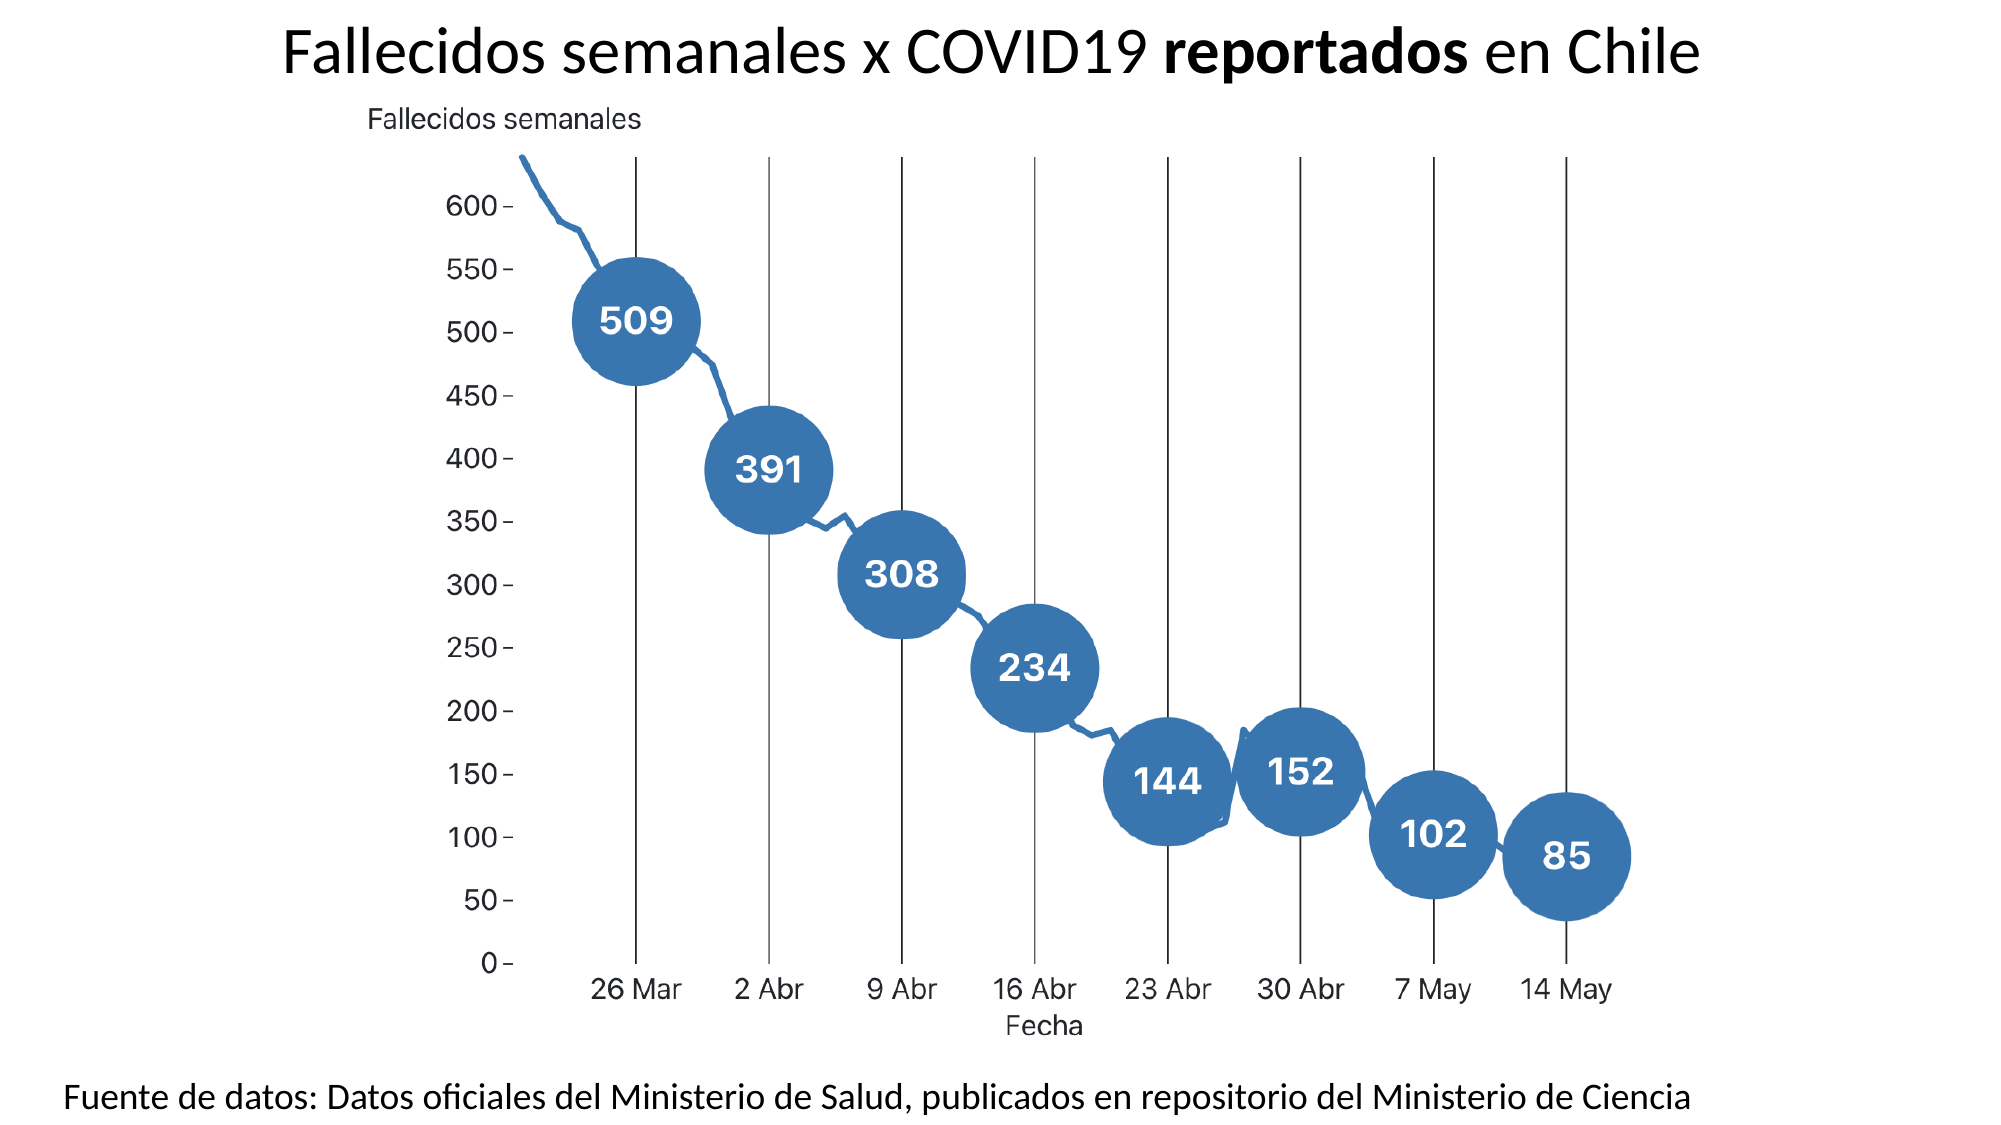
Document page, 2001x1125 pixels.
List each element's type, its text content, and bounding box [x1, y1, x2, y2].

text_box Fallecidos semanales x COVID19 reportados en Chile [267, 0, 1733, 95]
picture [351, 95, 1649, 1052]
